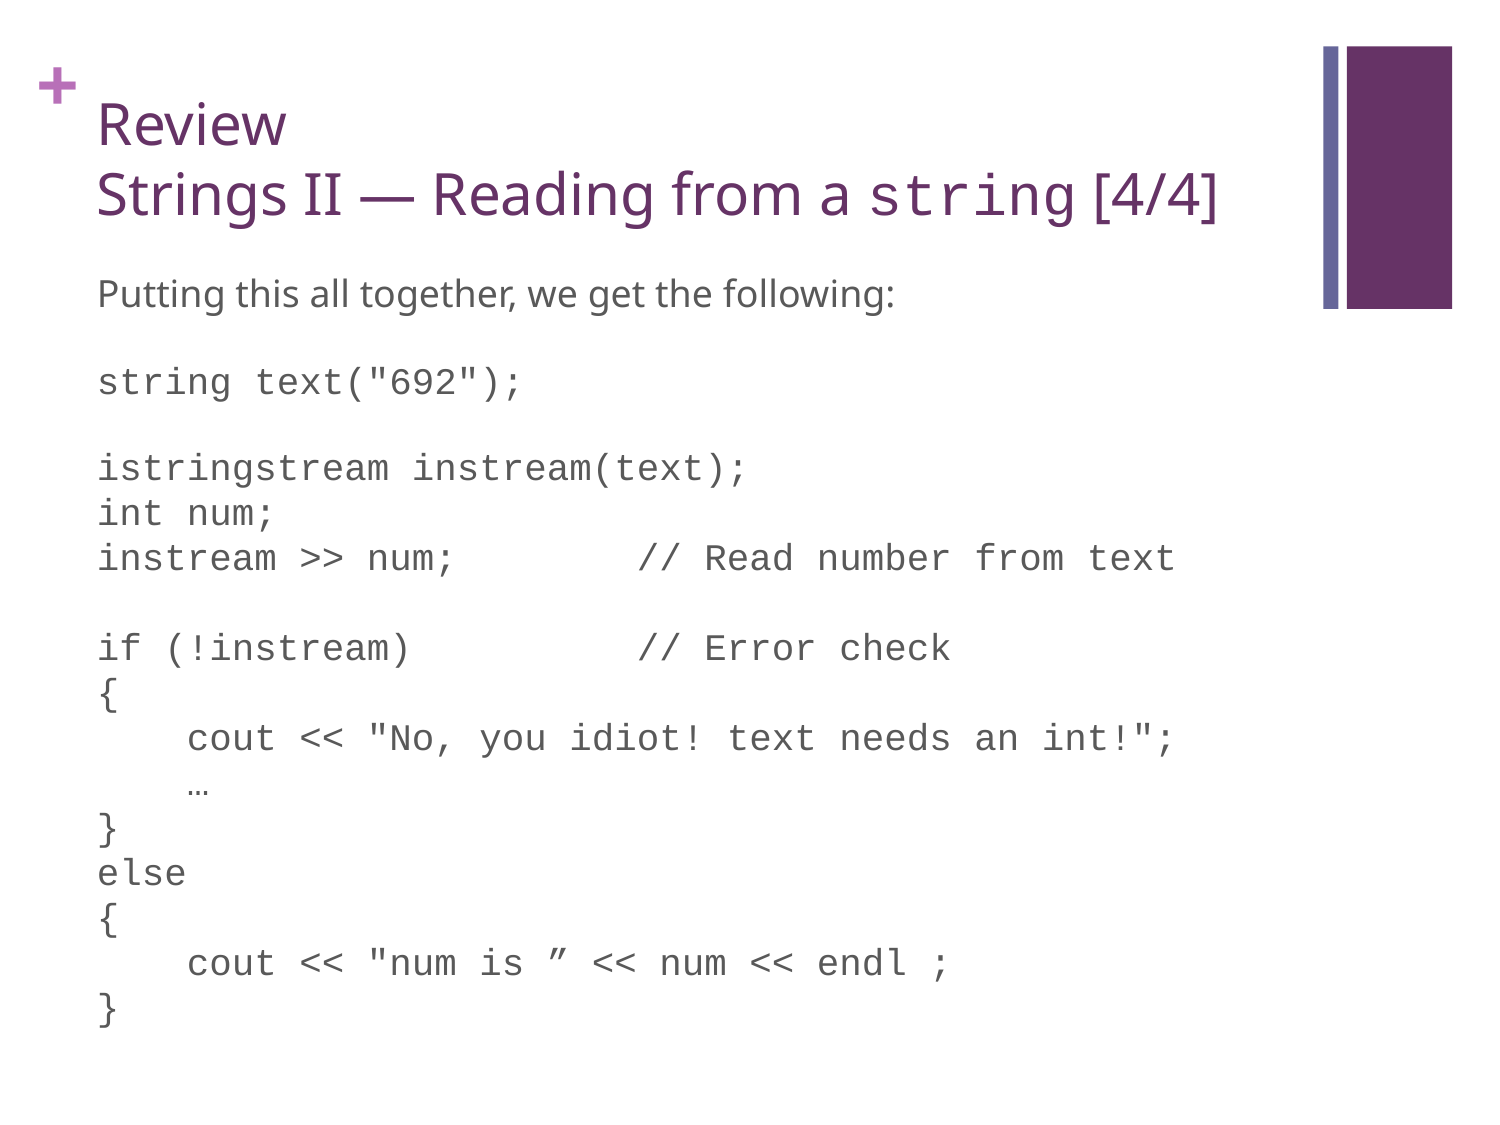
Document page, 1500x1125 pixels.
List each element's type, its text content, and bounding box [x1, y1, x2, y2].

title Review Strings II — Reading from a string [4/4] [81, 79, 1322, 238]
list Putting this all together, we get the following: string text("692"); istringstream instream(text); int num; instream >> num; // Read number from text if (!instream) // Error check { cout << "No, you idiot! text needs an int!"; … } else { cout << "num is ” << num << endl ; } [81, 262, 1322, 1038]
